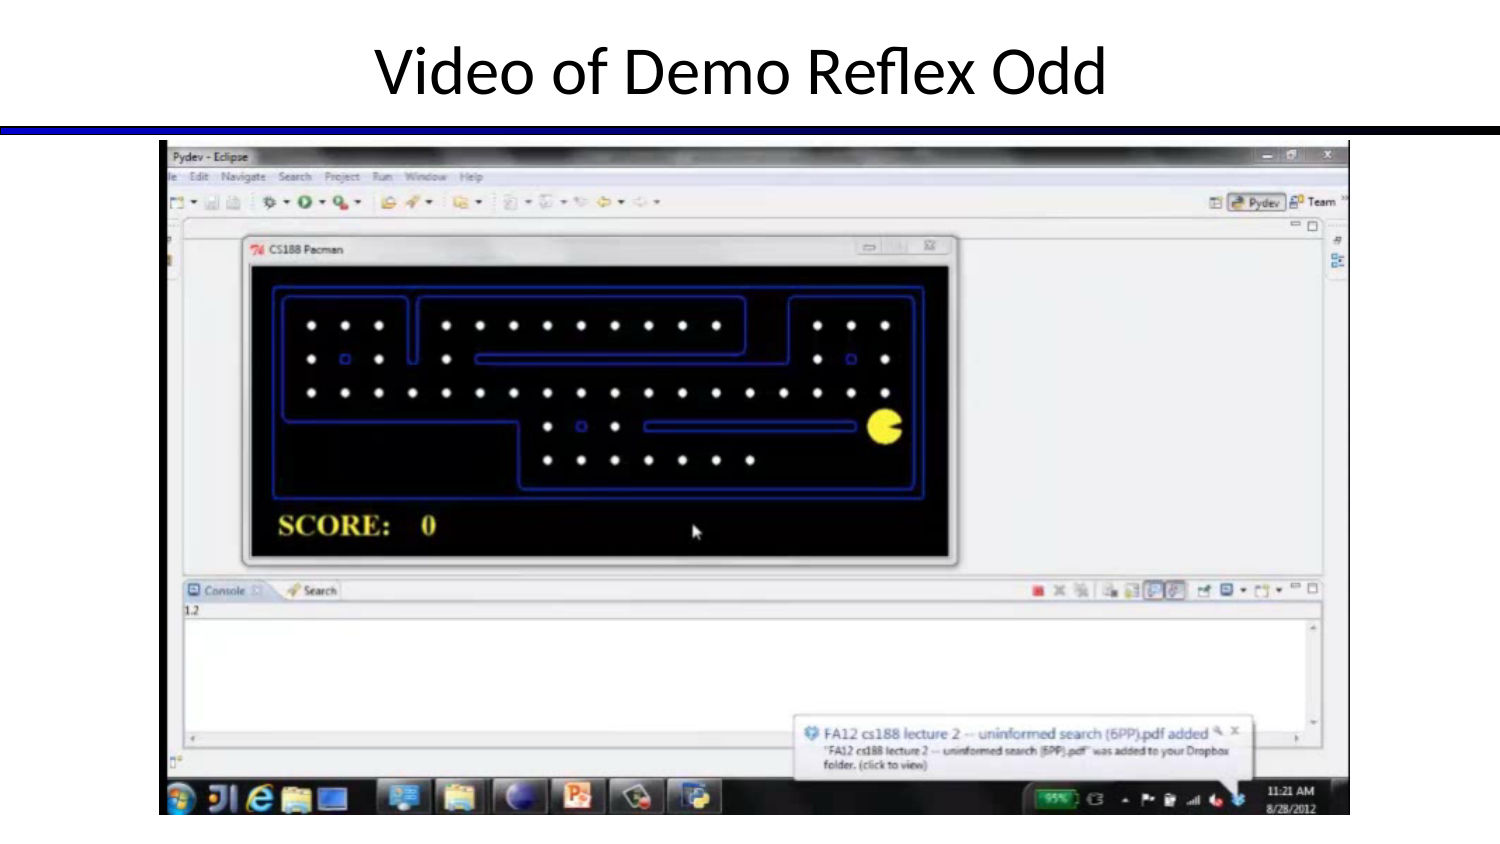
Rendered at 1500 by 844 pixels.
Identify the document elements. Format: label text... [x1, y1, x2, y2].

title Video of Demo Reflex Odd [0, 0, 1500, 138]
picture [159, 140, 1351, 815]
